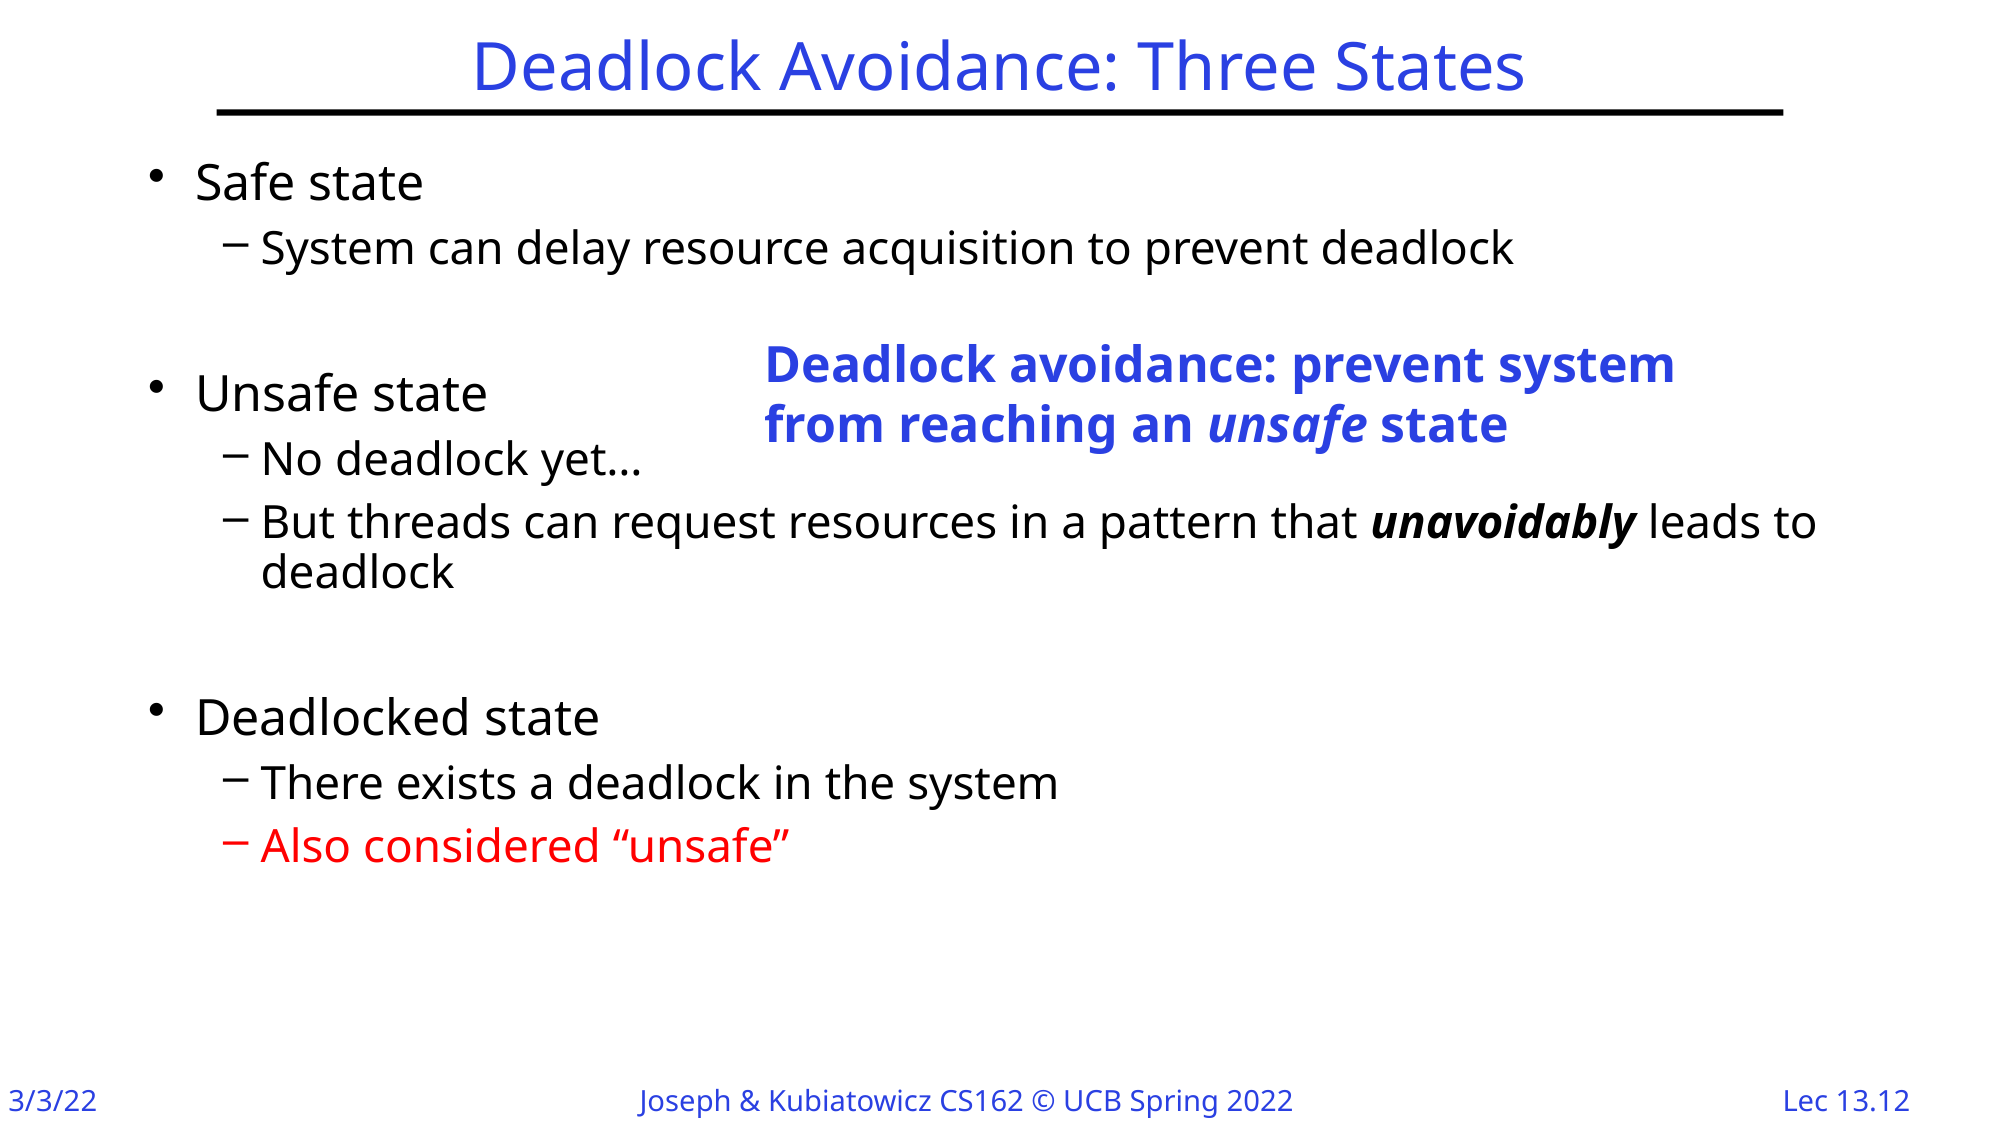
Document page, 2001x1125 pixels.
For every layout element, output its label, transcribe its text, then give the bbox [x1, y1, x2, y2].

list Safe state System can delay resource acquisition to prevent deadlock Unsafe state No deadlock yet… But threads can request resources in a pattern that unavoidably leads to deadlock Deadlocked state There exists a deadlock in the system Also considered “unsafe” [133, 149, 1867, 988]
text_box Deadlock avoidance: prevent system from reaching an unsafe state [750, 324, 1758, 460]
title Deadlock Avoidance: Three States [216, 24, 1784, 113]
